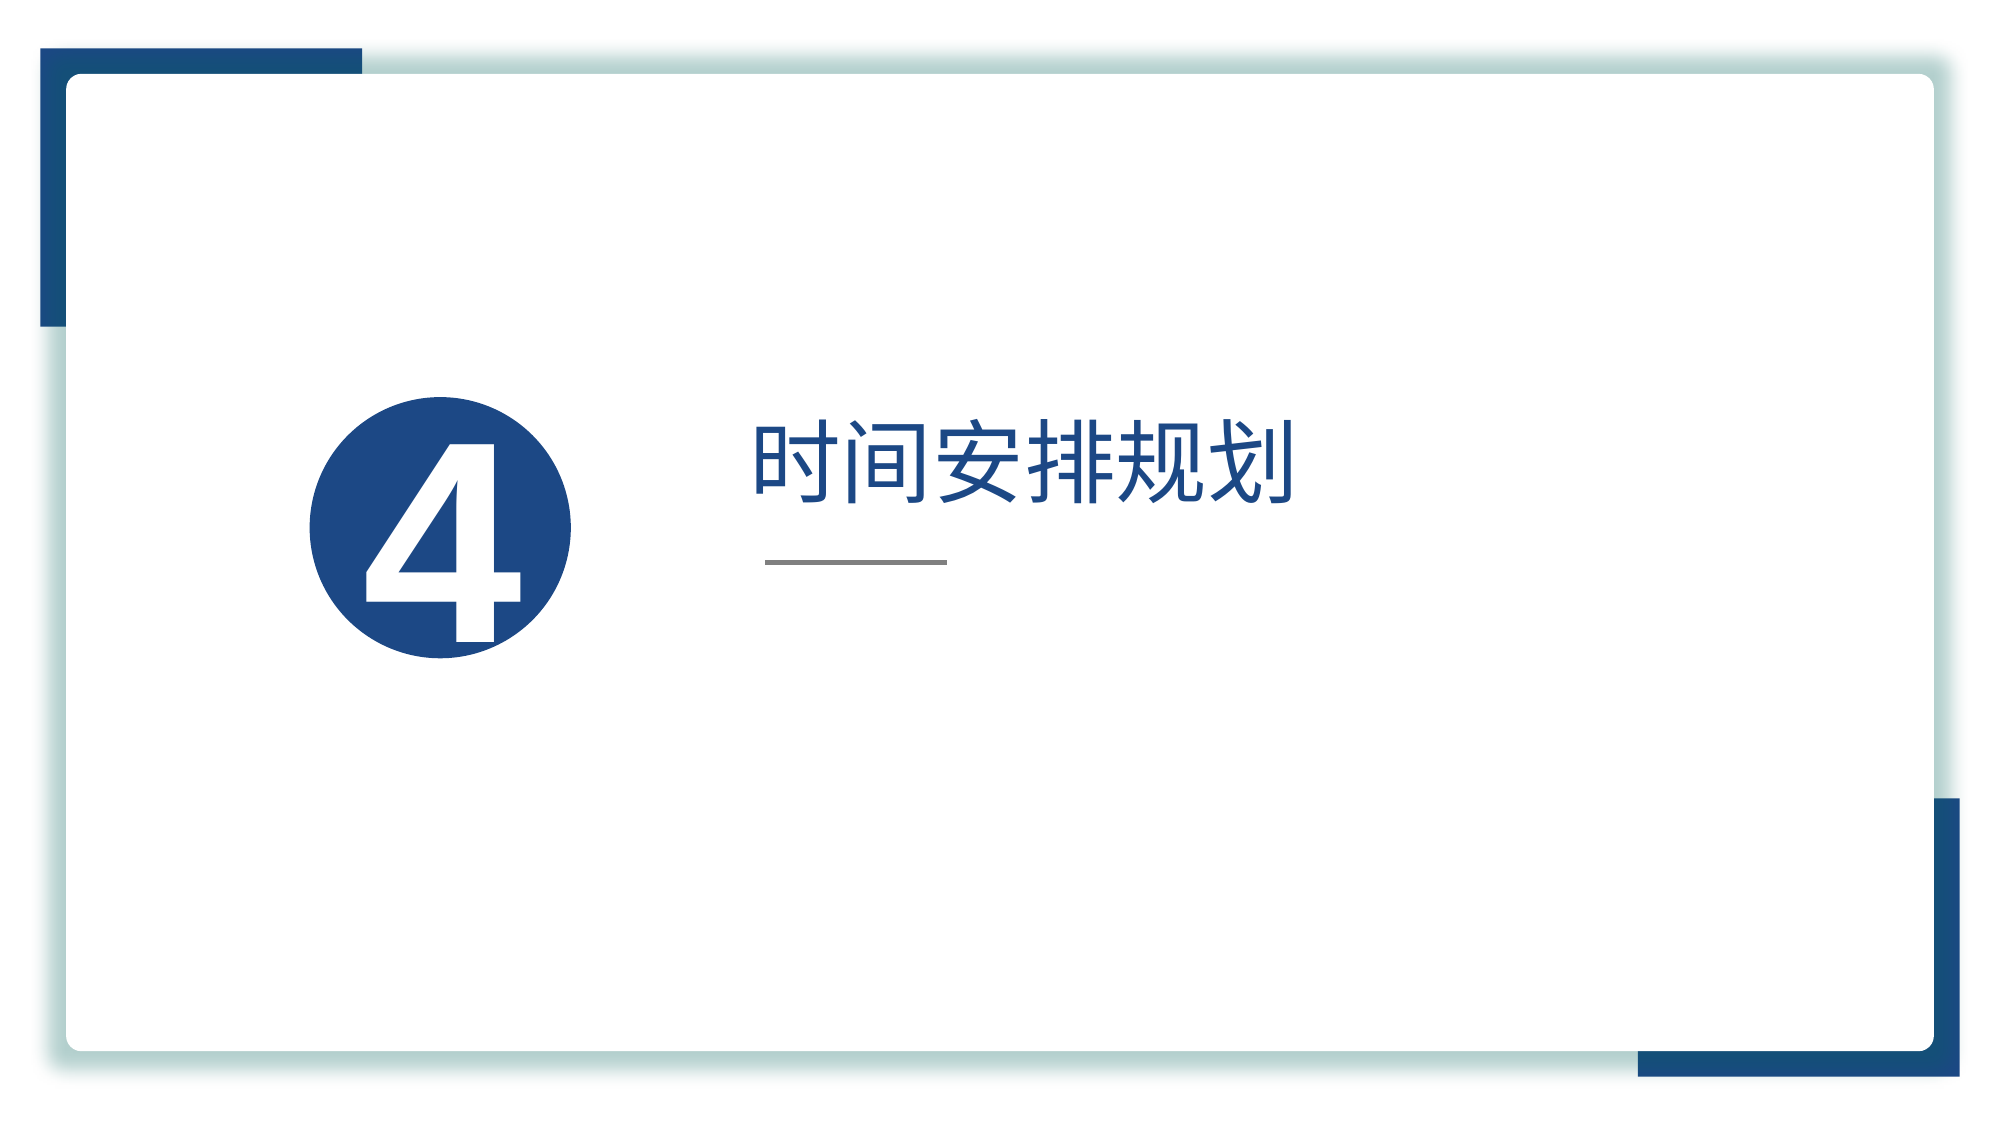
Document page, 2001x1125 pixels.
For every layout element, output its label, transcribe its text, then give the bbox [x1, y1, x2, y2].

text_box [1945, 1063, 1961, 1078]
text_box [65, 72, 1935, 1053]
text_box [39, 47, 56, 64]
text_box 4 [308, 396, 572, 660]
text_box 时间安排规划 [734, 397, 1680, 522]
